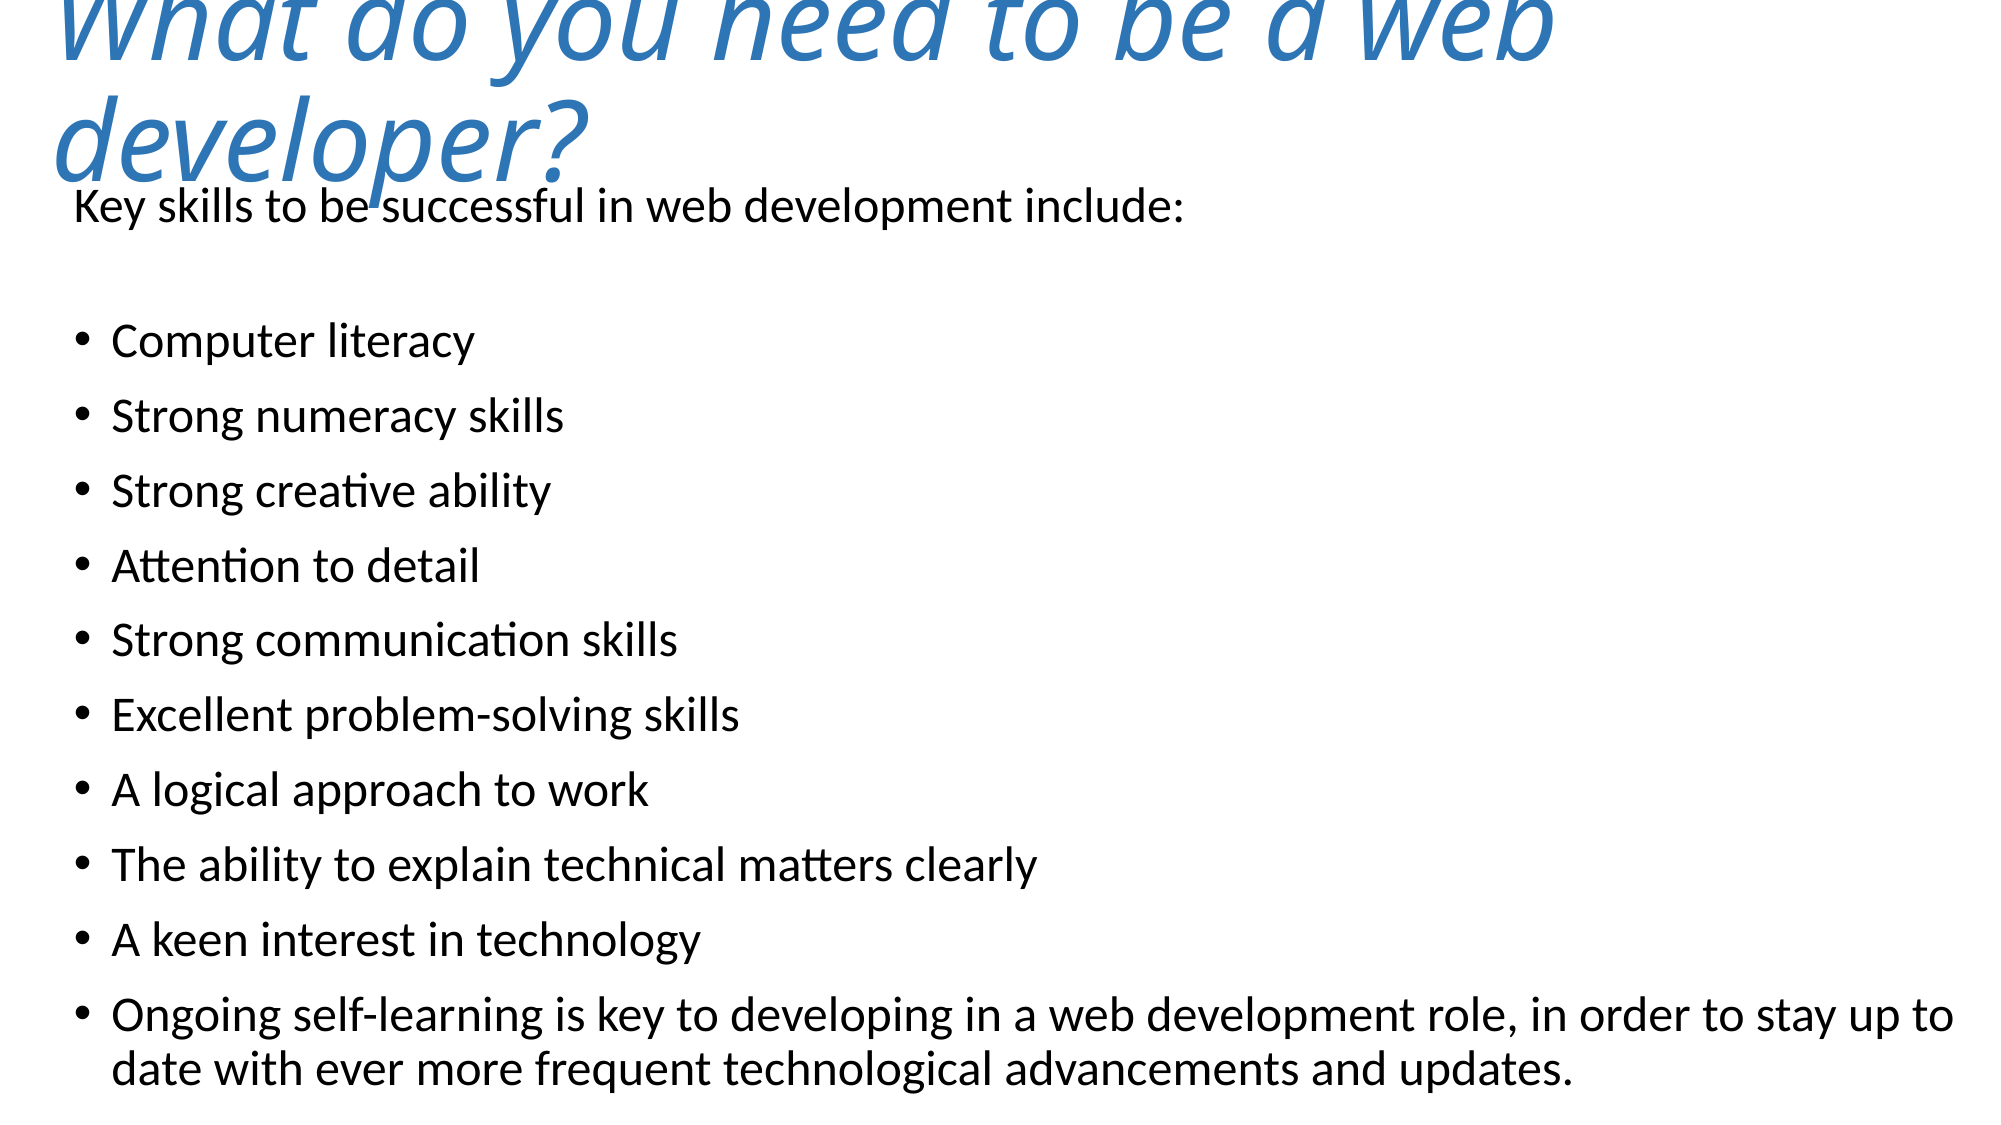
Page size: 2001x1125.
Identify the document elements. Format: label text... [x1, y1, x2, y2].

title What do you need to be a web developer? [36, 0, 1980, 251]
list Key skills to be successful in web development include: Computer literacy Strong numeracy skills Strong creative ability Attention to detail Strong communication skills Excellent problem-solving skills A logical approach to work The ability to explain technical matters clearly A keen interest in technology Ongoing self-learning is key to developing in a web development role, in order to stay up to date with ever more frequent technological advancements and updates. [58, 172, 1980, 1125]
